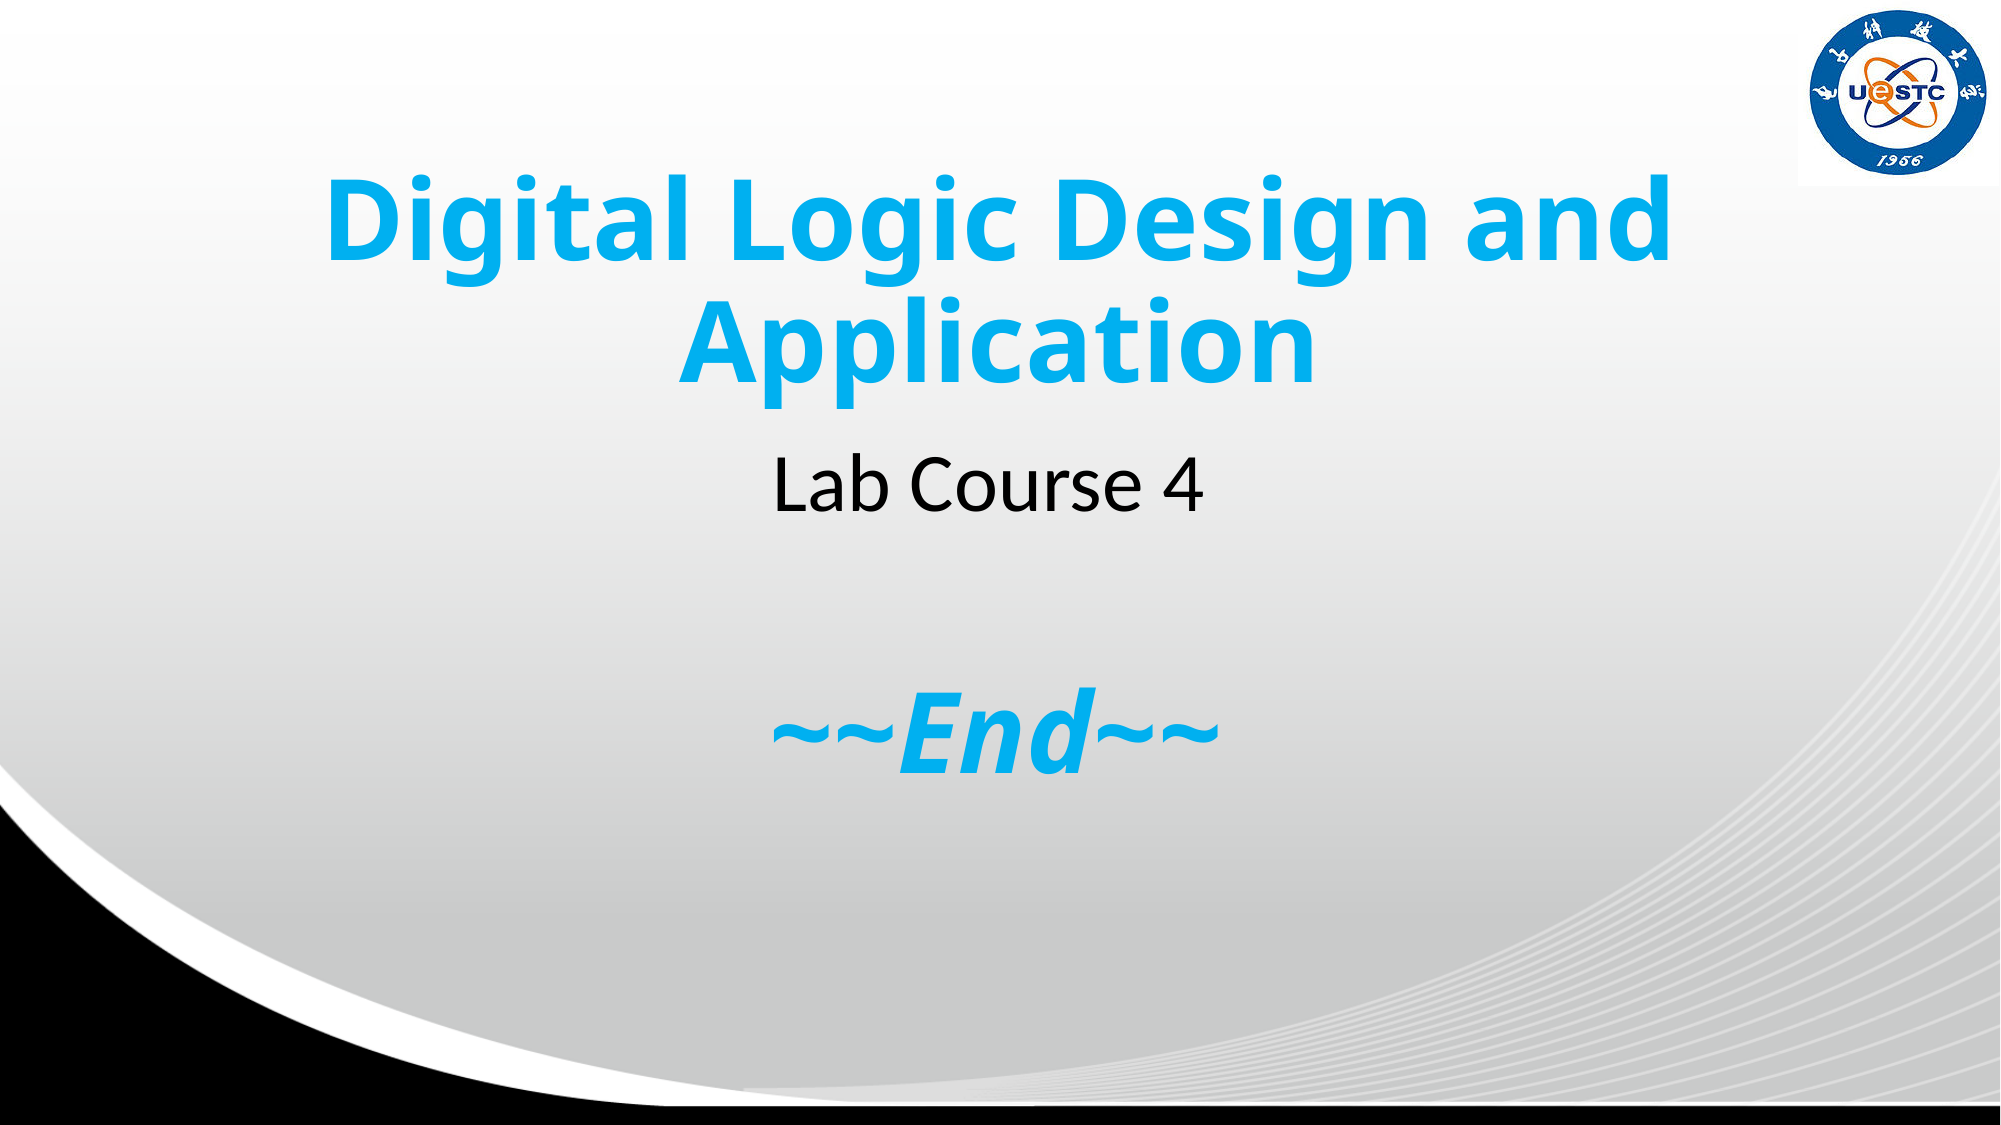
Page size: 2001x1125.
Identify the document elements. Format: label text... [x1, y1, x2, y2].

text_box Lab Course 4 [697, 420, 1280, 535]
picture [0, 0, 2001, 1125]
title Digital Logic Design and Application [189, 176, 1810, 394]
text_box ~~End~~ [591, 653, 1399, 894]
